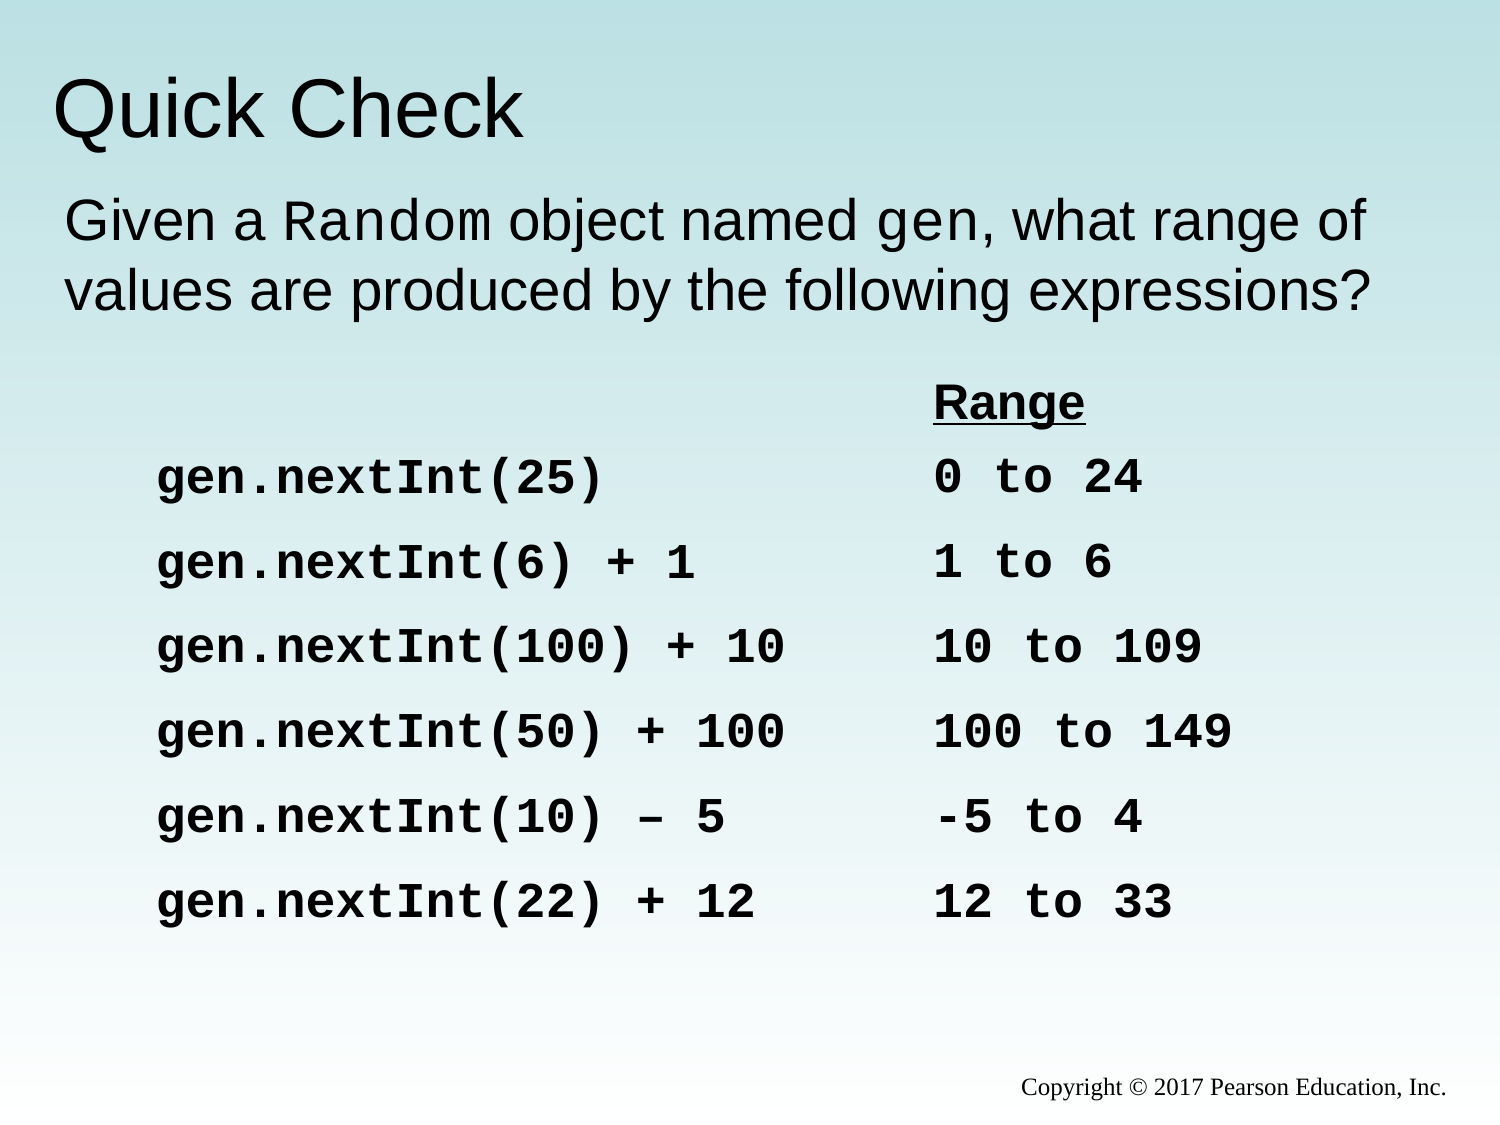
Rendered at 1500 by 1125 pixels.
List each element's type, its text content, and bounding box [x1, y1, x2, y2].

title Quick Check [37, 45, 1463, 163]
footer Copyright © 2017 Pearson Education, Inc. [549, 1062, 1463, 1114]
text_box Given a Random object named gen, what range of values are produced by the following expressions? [49, 174, 1463, 400]
text_box Range 0 to 24 1 to 6 10 to 109 100 to 149 -5 to 4 12 to 33 [918, 362, 1249, 935]
text_box gen.nextInt(25) gen.nextInt(6) + 1 gen.nextInt(100) + 10 gen.nextInt(50) + 100 gen.nextInt(10) – 5 gen.nextInt(22) + 12 [140, 435, 801, 936]
